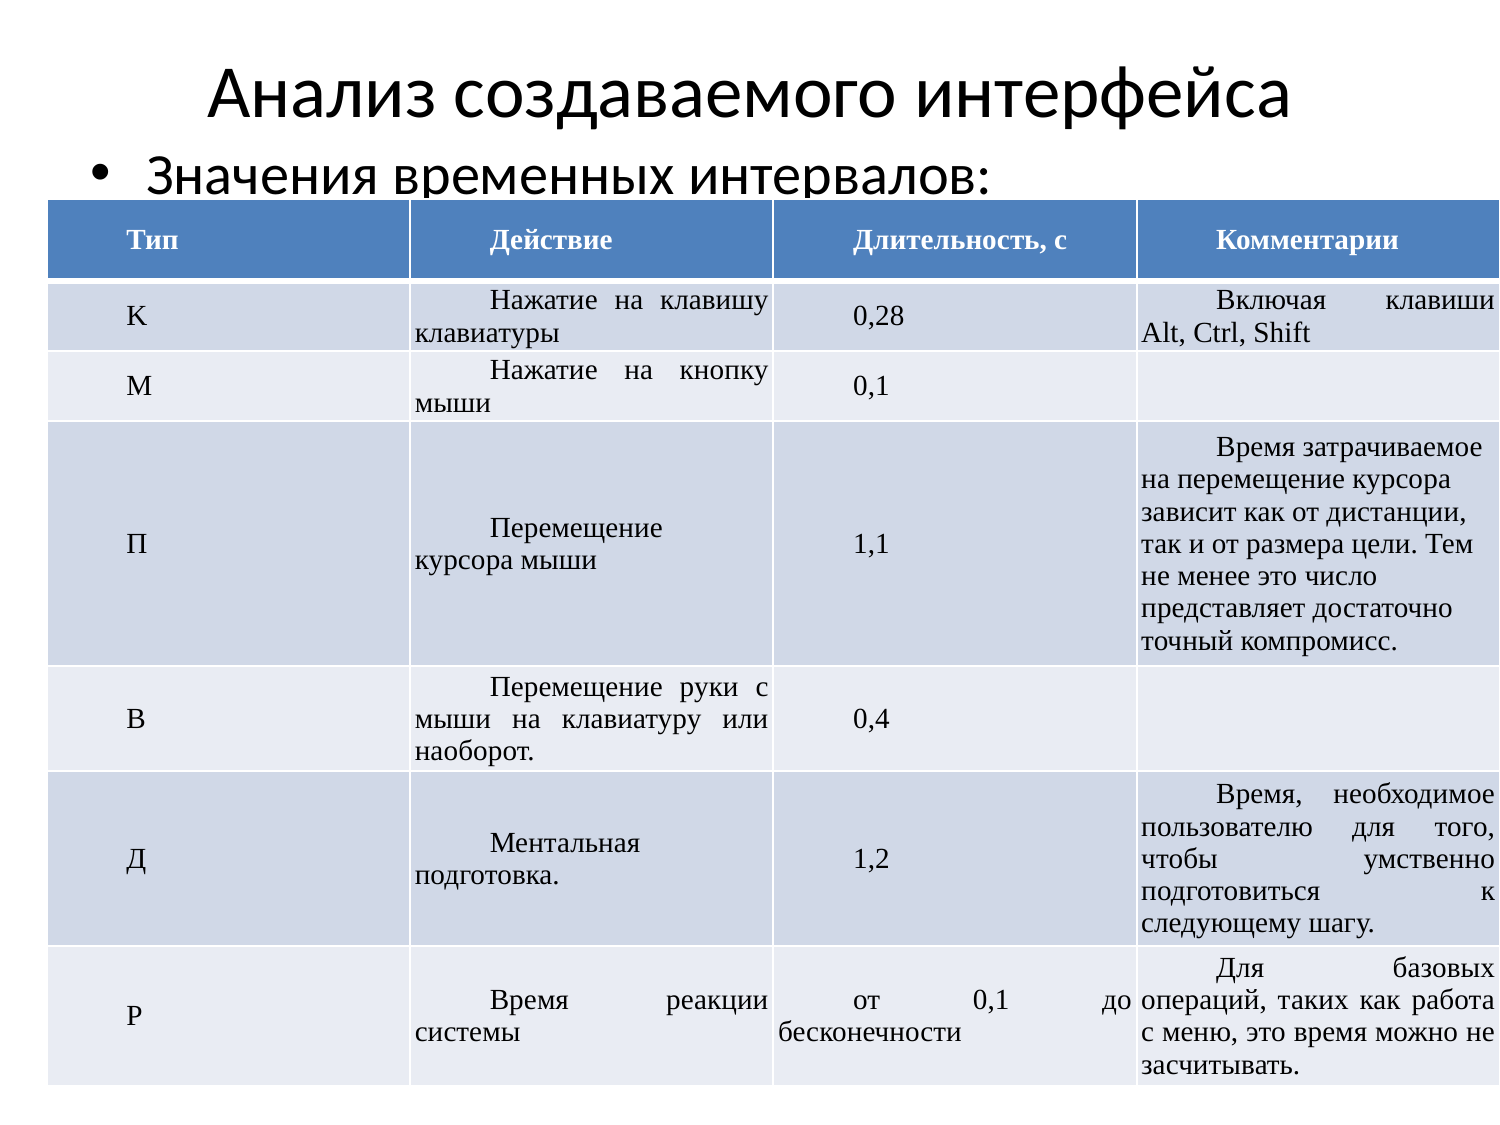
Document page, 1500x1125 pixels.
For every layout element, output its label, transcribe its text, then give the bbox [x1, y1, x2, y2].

table_cell Перемещение руки с мыши на клавиатуру или наоборот. [411, 667, 772, 770]
table_cell Нажатие на клавишу клавиатуры [411, 284, 772, 350]
table_cell [1138, 667, 1499, 770]
table_cell Для базовых операций, таких как работа с меню, это время можно не засчитывать. [1138, 947, 1499, 1085]
table_cell В [48, 667, 409, 770]
table_header Комментарии [1138, 200, 1499, 278]
table_cell Перемещение курсора мыши [411, 422, 772, 665]
table_cell Время реакции системы [411, 947, 772, 1085]
table_cell Включая клавиши Alt, Ctrl, Shift [1138, 284, 1499, 350]
table_header Тип [48, 200, 409, 278]
table_cell Ментальная подготовка. [411, 772, 772, 945]
table_cell от 0,1 до бесконечности [774, 947, 1136, 1085]
table_cell K [48, 284, 409, 350]
table_cell Время затрачиваемое на перемещение курсора зависит как от дистанции, так и от размера цели. Тем не менее это число представляет достаточно точный компромисс. [1138, 422, 1499, 665]
table_cell M [48, 352, 409, 420]
table_cell 0,4 [774, 667, 1136, 770]
title Анализ создаваемого интерфейса [75, 45, 1425, 128]
table_header Длительность, с [774, 200, 1136, 278]
table_cell П [48, 422, 409, 665]
table_cell Нажатие на кнопку мыши [411, 352, 772, 420]
table_cell Д [48, 772, 409, 945]
table_cell 0,1 [774, 352, 1136, 420]
table_cell Время, необходимое пользователю для того, чтобы умственно подготовиться к следующему шагу. [1138, 772, 1499, 945]
table_cell 1,1 [774, 422, 1136, 665]
table_cell 0,28 [774, 284, 1136, 350]
list Значения временных интервалов: [75, 128, 1425, 198]
table_cell 1,2 [774, 772, 1136, 945]
table_cell [1138, 352, 1499, 420]
table_cell Р [48, 947, 409, 1085]
table_header Действие [411, 200, 772, 278]
